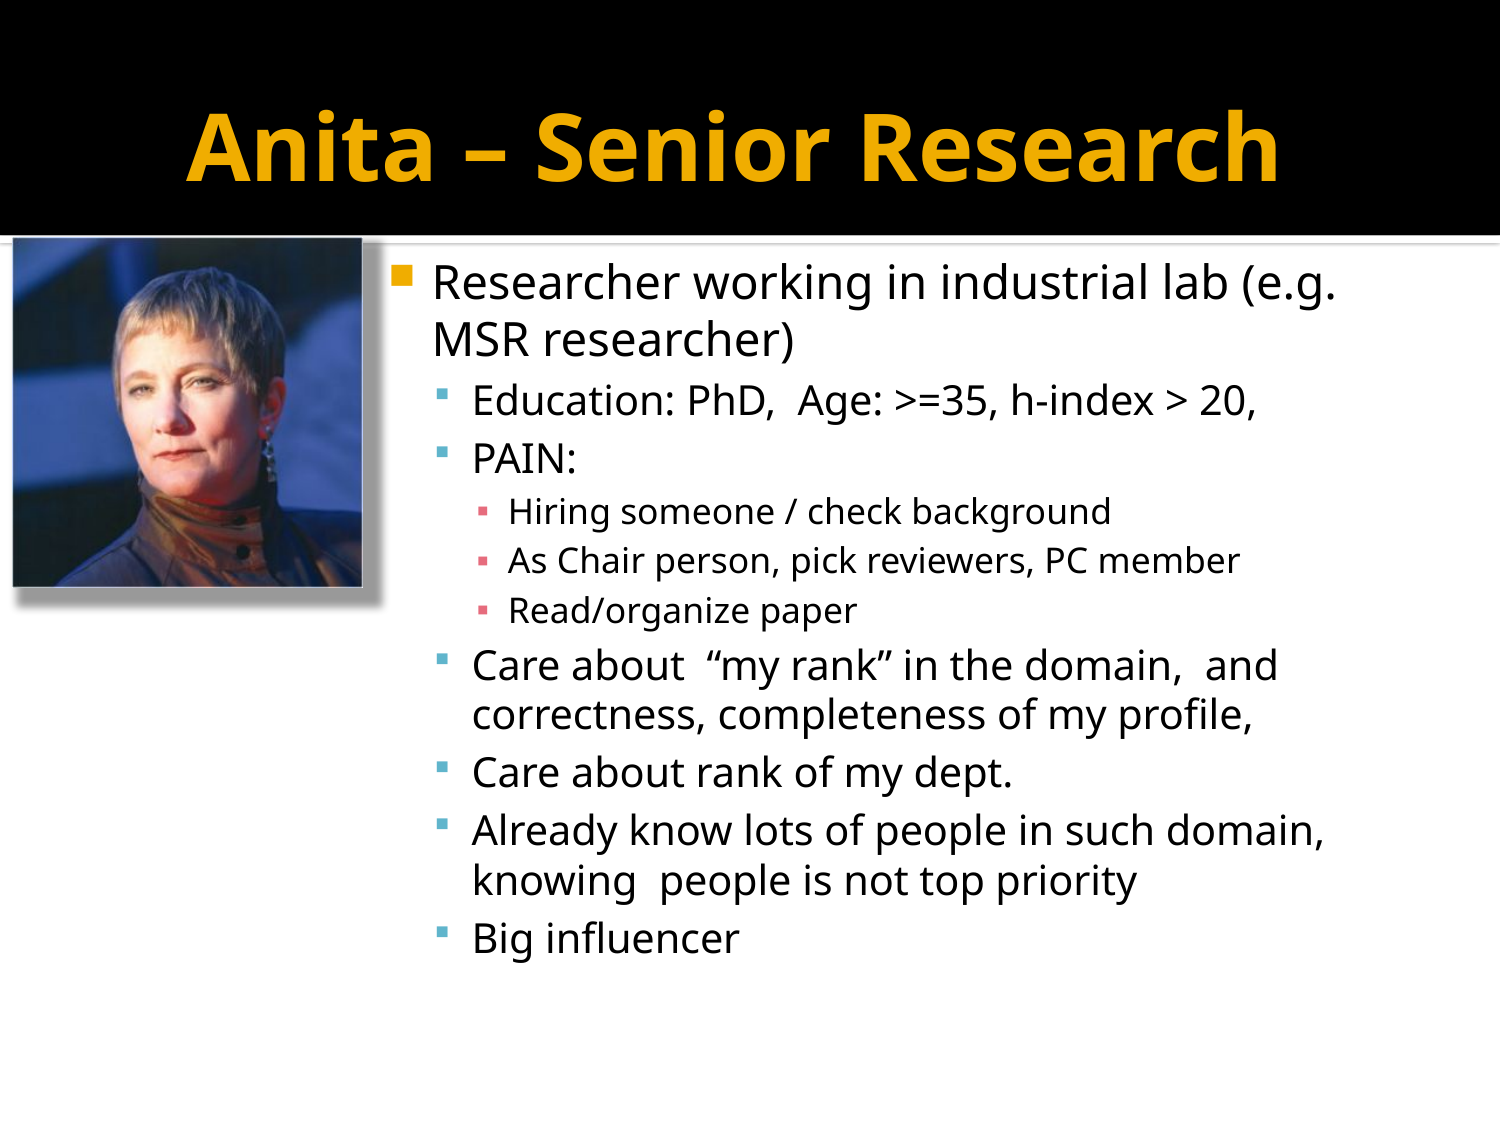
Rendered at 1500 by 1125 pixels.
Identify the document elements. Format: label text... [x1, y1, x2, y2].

title Anita – Senior Research [171, 50, 1324, 237]
list Researcher working in industrial lab (e.g. MSR researcher) Education: PhD, Age: >=35, h-index > 20, PAIN: Hiring someone / check background As Chair person, pick reviewers, PC member Read/organize paper Care about “my rank” in the domain, and correctness, completeness of my profile, Care about rank of my dept. Already know lots of people in such domain, knowing people is not top priority Big influencer [362, 237, 1425, 988]
picture [12, 237, 363, 588]
